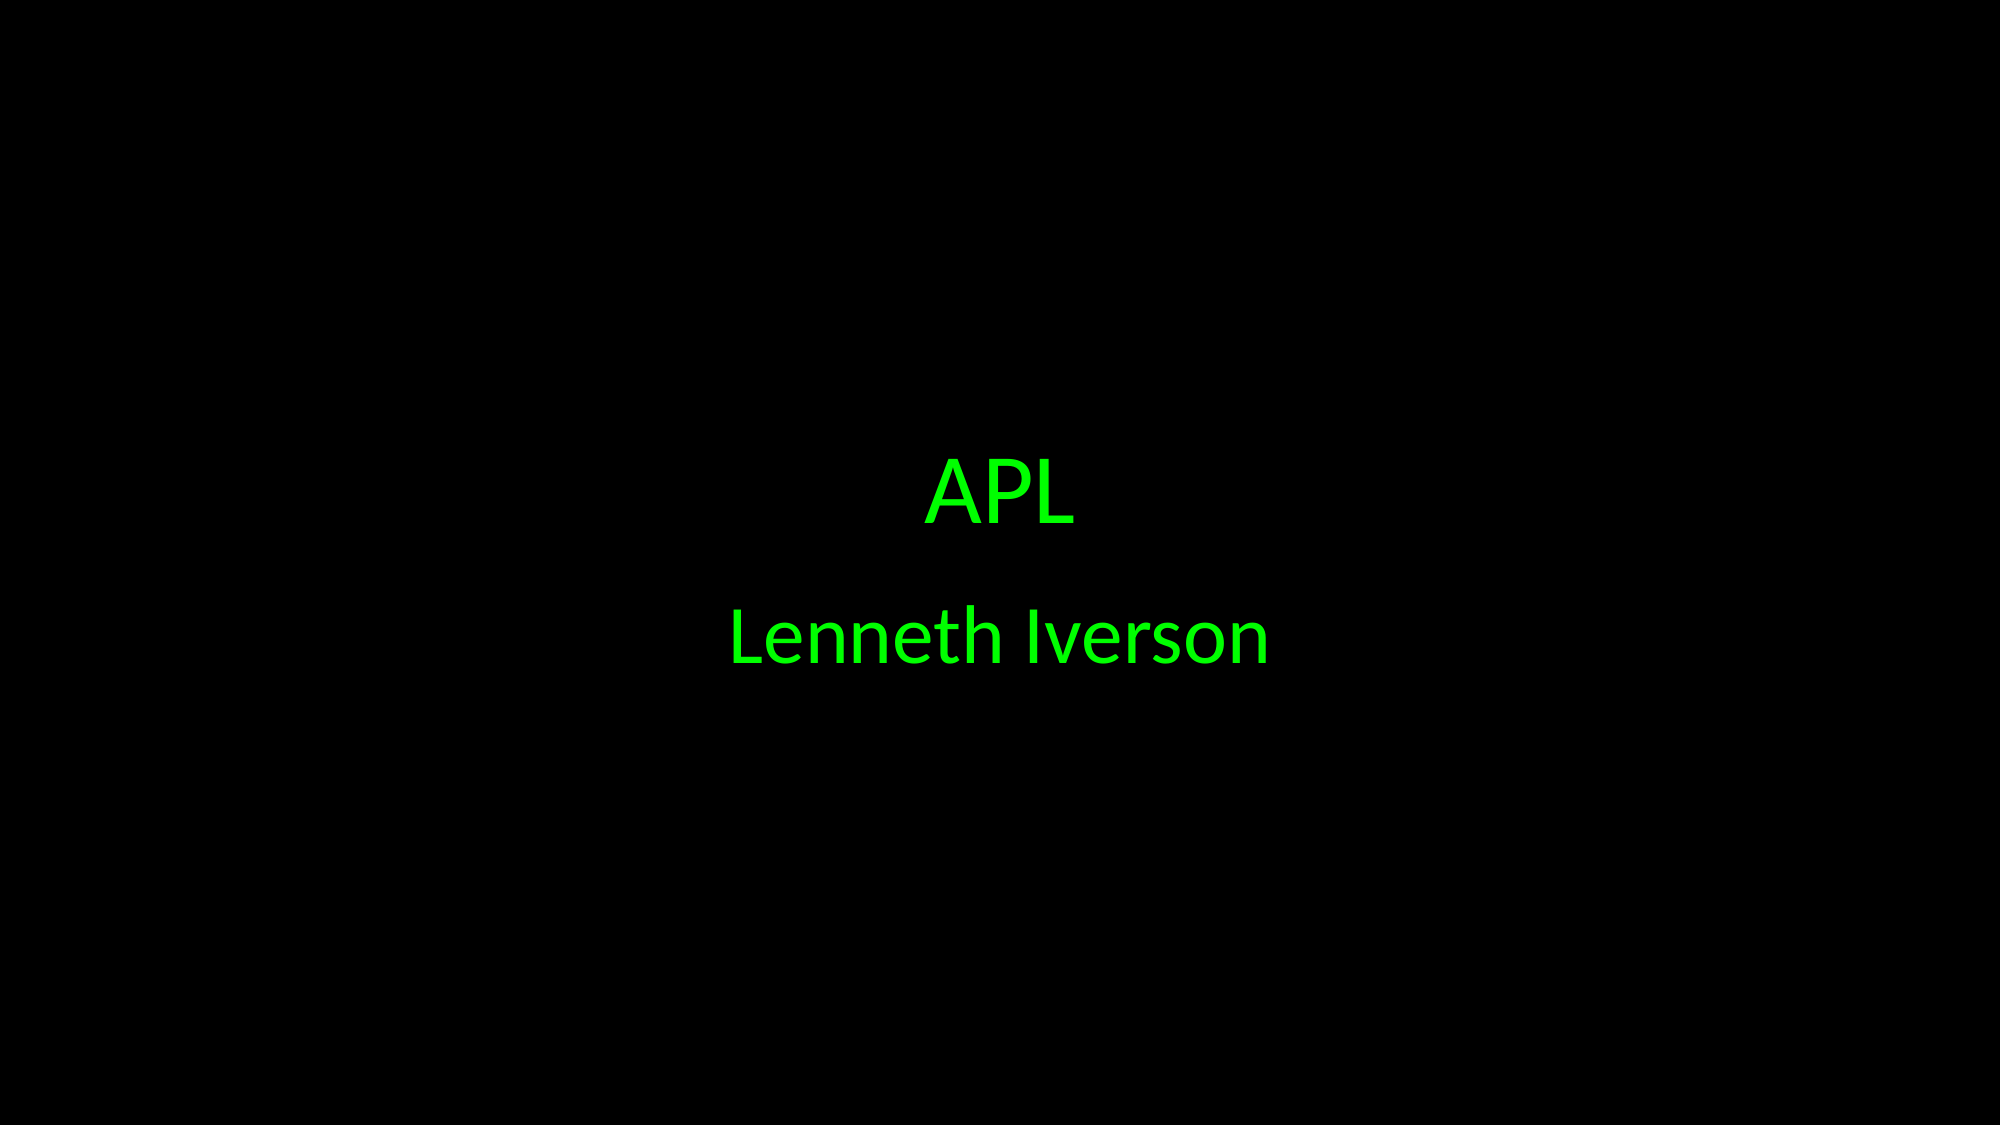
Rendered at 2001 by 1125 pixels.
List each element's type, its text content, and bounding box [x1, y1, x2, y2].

text_box APL [0, 416, 2000, 551]
text_box Lenneth Iverson [0, 572, 2000, 688]
